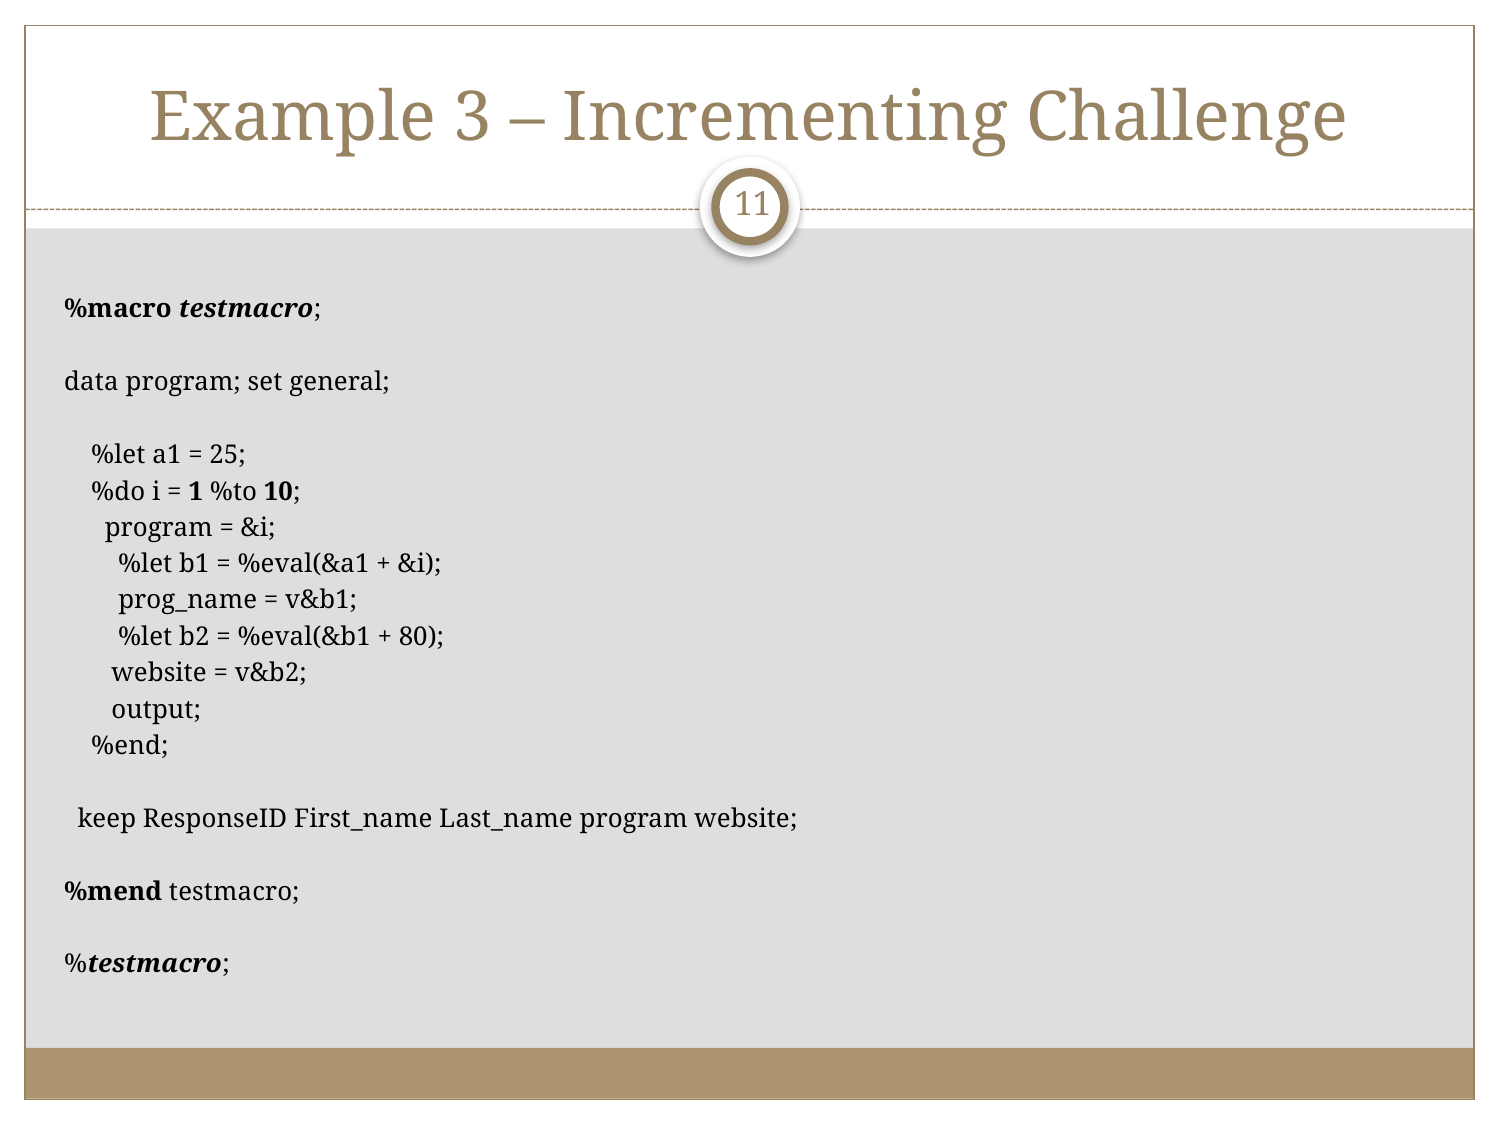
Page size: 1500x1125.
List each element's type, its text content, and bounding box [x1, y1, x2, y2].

list %macro testmacro; data program; set general; %let a1 = 25; %do i = 1 %to 10; program = &i; %let b1 = %eval(&a1 + &i); prog_name = v&b1; %let b2 = %eval(&b1 + 80); website = v&b2; output; %end; keep ResponseID First_name Last_name program website; %mend testmacro; %testmacro; [49, 250, 1445, 1001]
slide_number 11 [715, 168, 791, 241]
title Example 3 – Incrementing Challenge [49, 37, 1450, 162]
